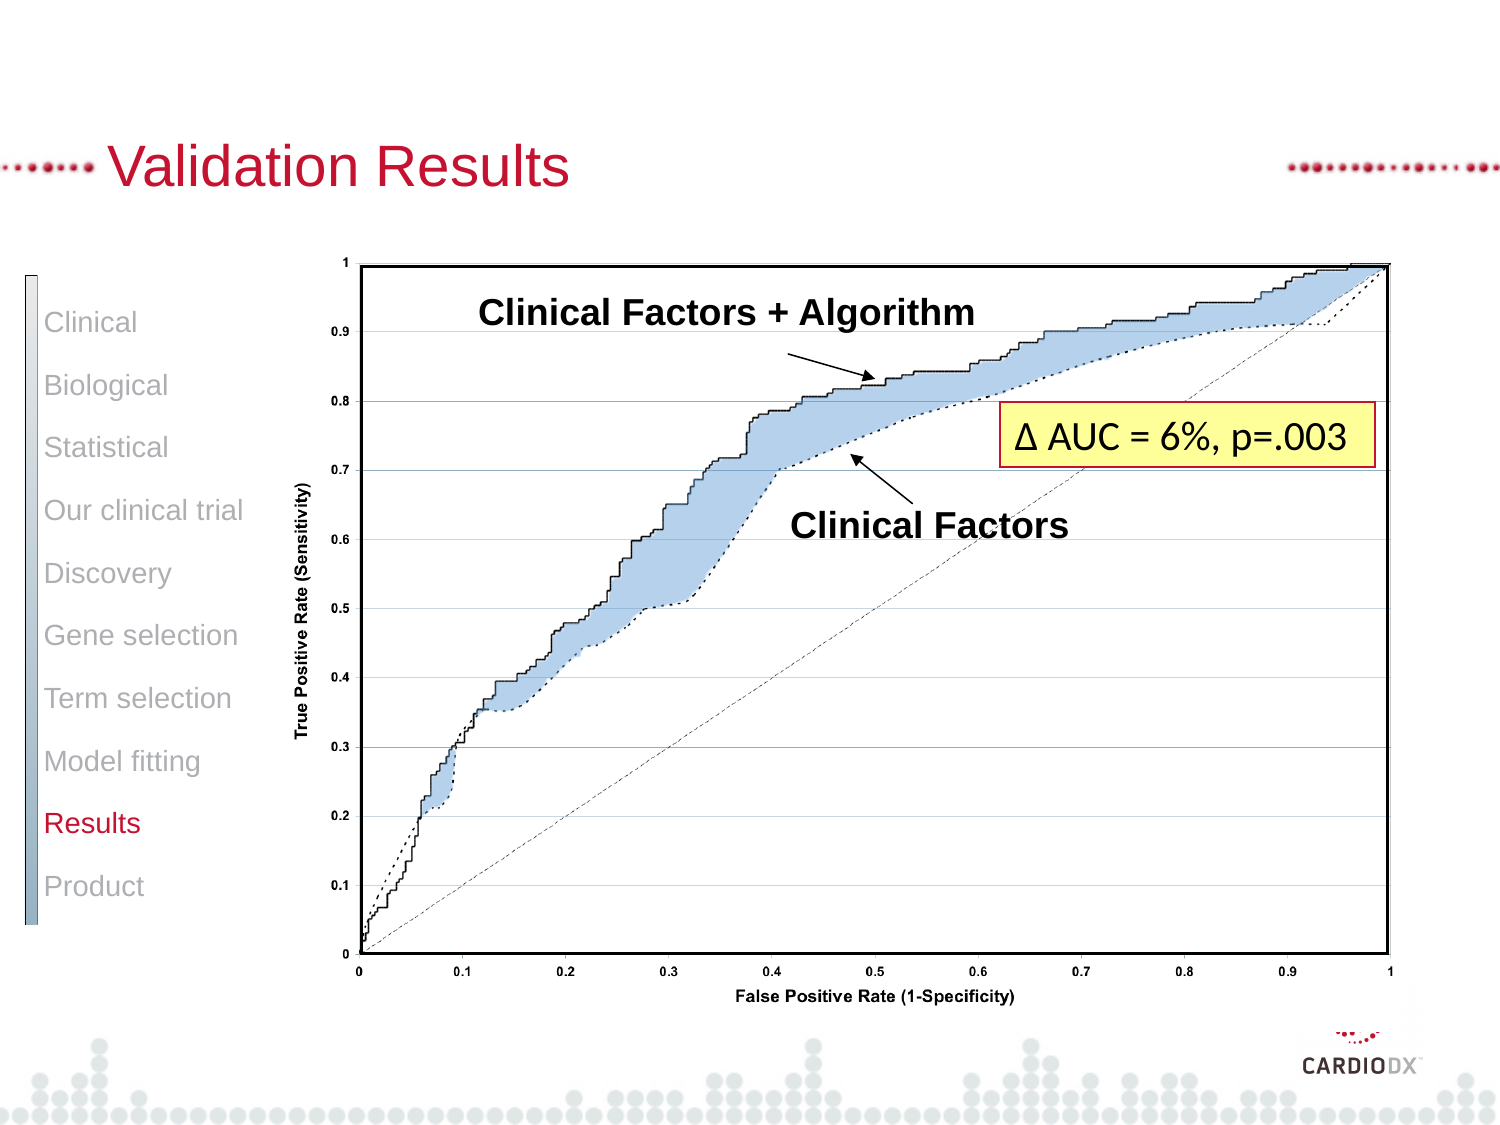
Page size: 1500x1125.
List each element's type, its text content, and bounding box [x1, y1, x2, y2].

picture [0, 128, 1500, 210]
title Validation Results [92, 49, 1288, 206]
text_box [24, 275, 38, 925]
text_box Clinical Biological Statistical Our clinical trial Discovery Gene selection Term selection Model fitting Results Product [28, 278, 282, 950]
picture [0, 249, 1497, 1125]
